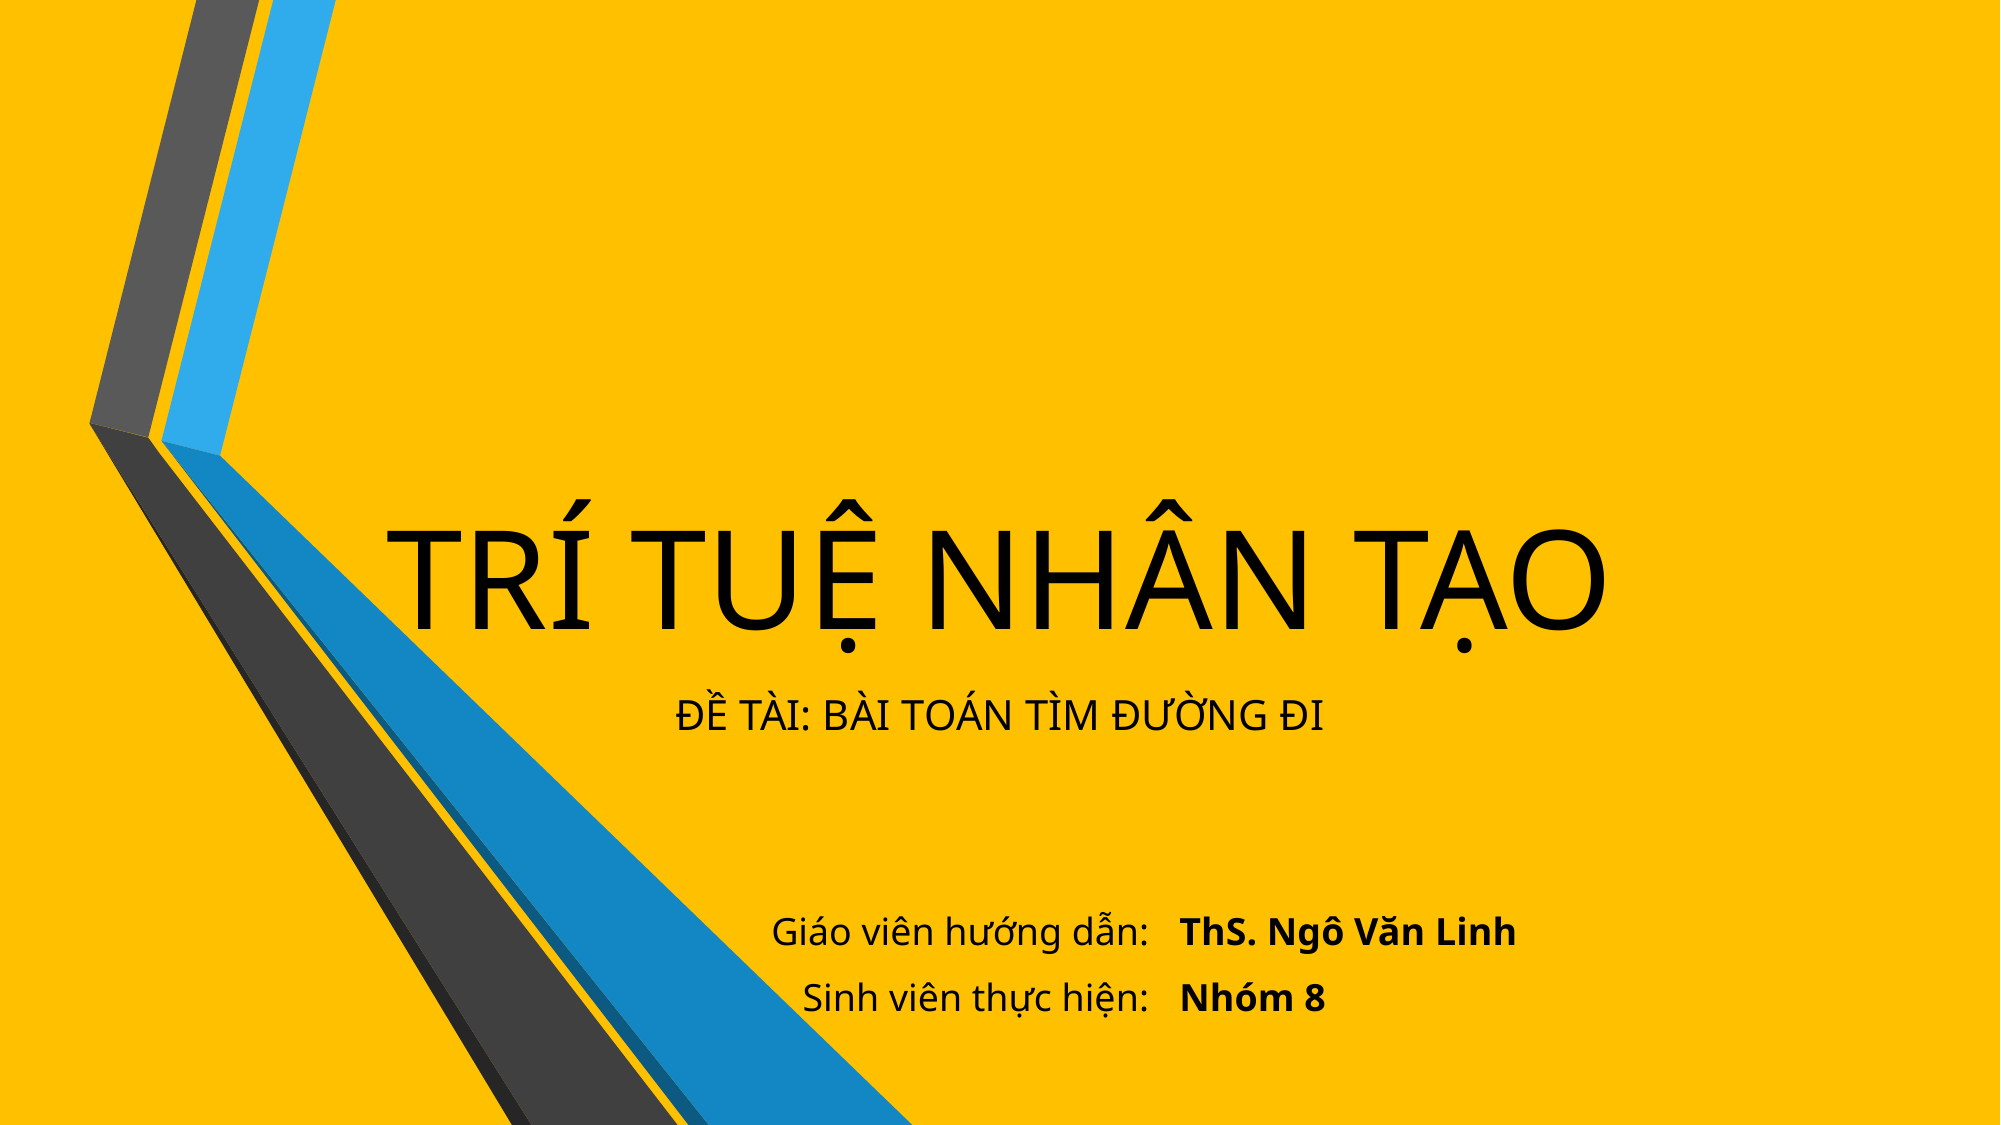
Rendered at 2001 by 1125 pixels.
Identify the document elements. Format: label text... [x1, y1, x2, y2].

table_cell Nhóm 8 [1164, 964, 1831, 1030]
table_header ThS. Ngô Văn Linh [1164, 898, 1831, 964]
table_cell Sinh viên thực hiện: [498, 964, 1164, 1030]
title TRÍ TUỆ NHÂN TẠO [362, 394, 1638, 665]
table_header Giáo viên hướng dẫn: [498, 898, 1164, 964]
subtitle ĐỀ TÀI: BÀI TOÁN TÌM ĐƯỜNG ĐI [380, 680, 1620, 786]
